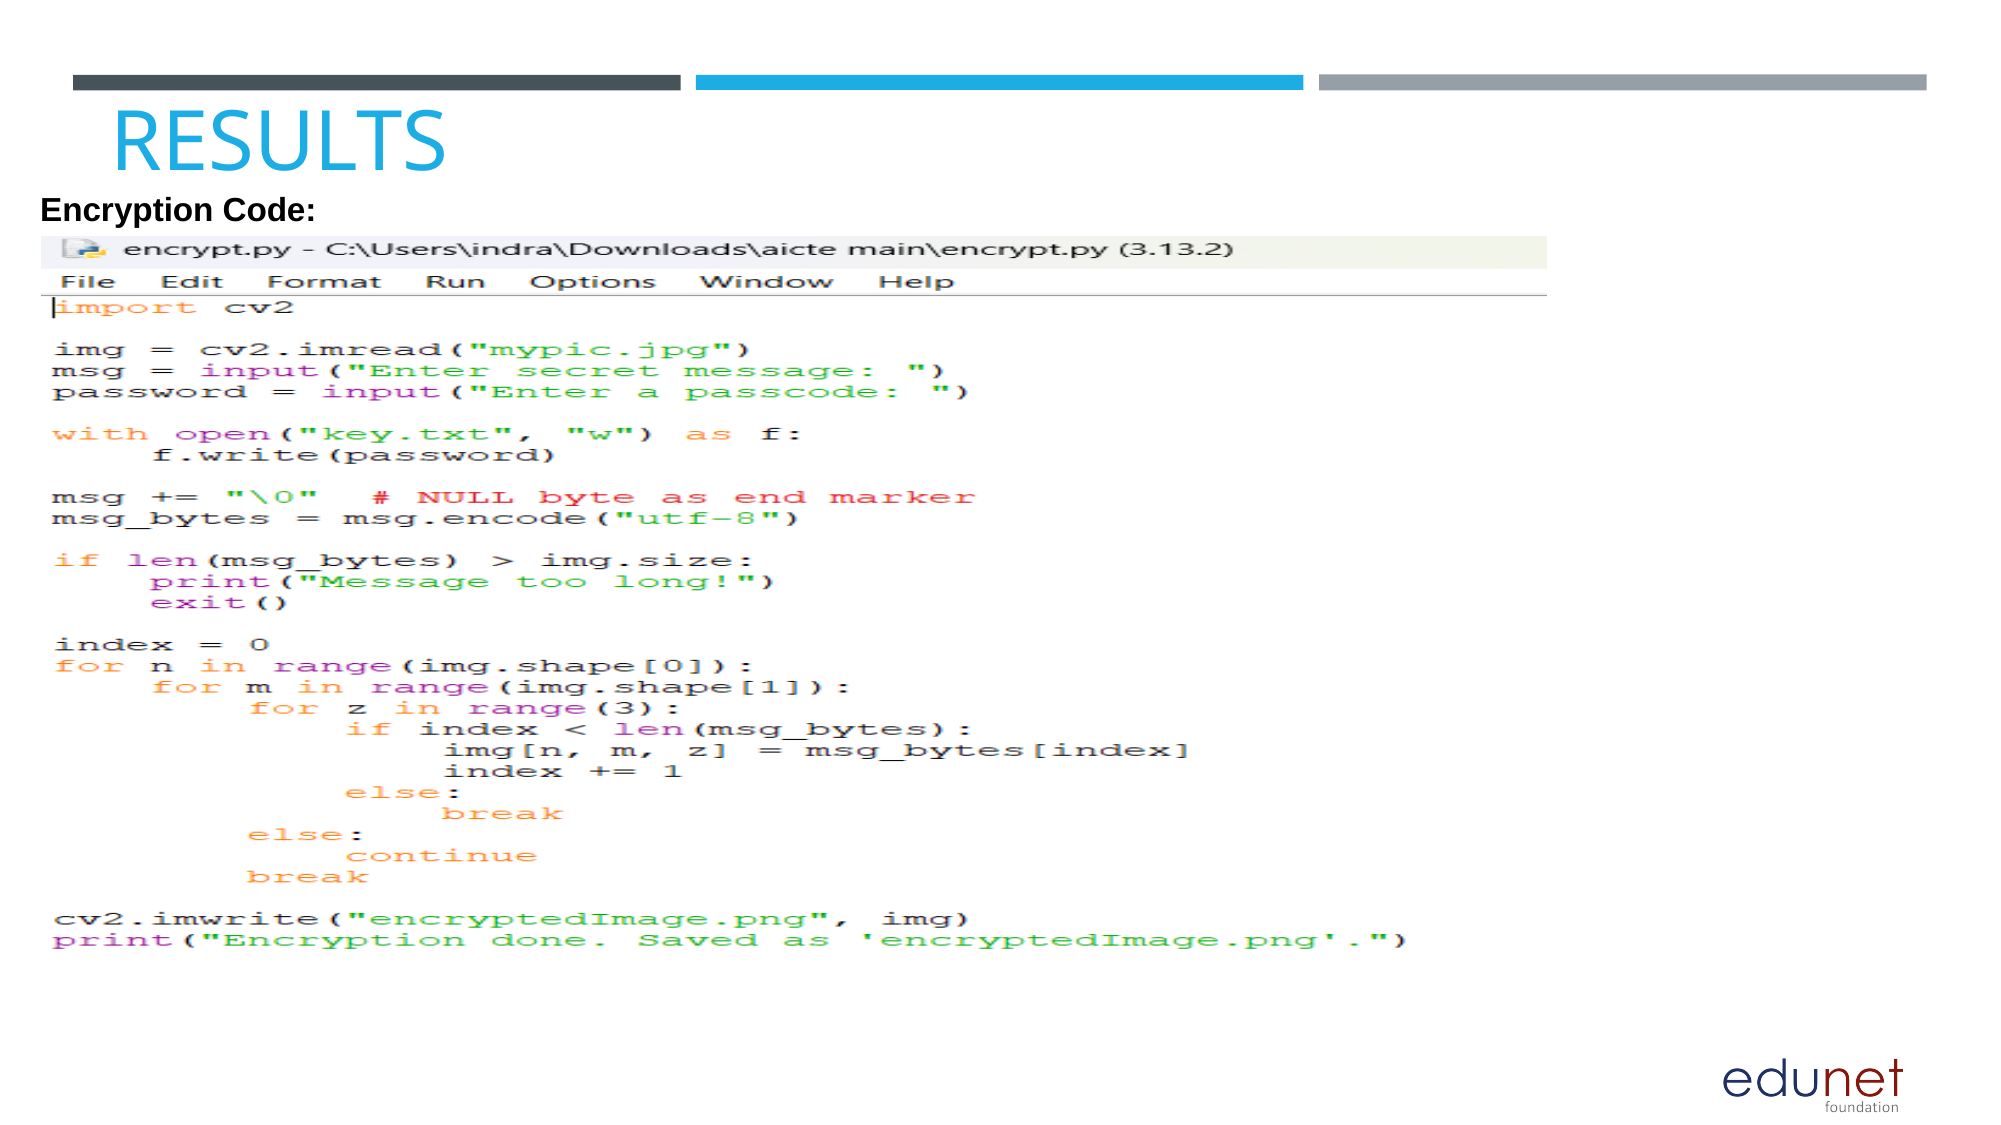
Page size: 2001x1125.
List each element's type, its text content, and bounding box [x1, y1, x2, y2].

picture [41, 235, 1547, 1011]
text_box Encryption Code: [25, 180, 336, 236]
title RESULTS [95, 108, 1905, 196]
picture [1719, 1056, 1905, 1116]
